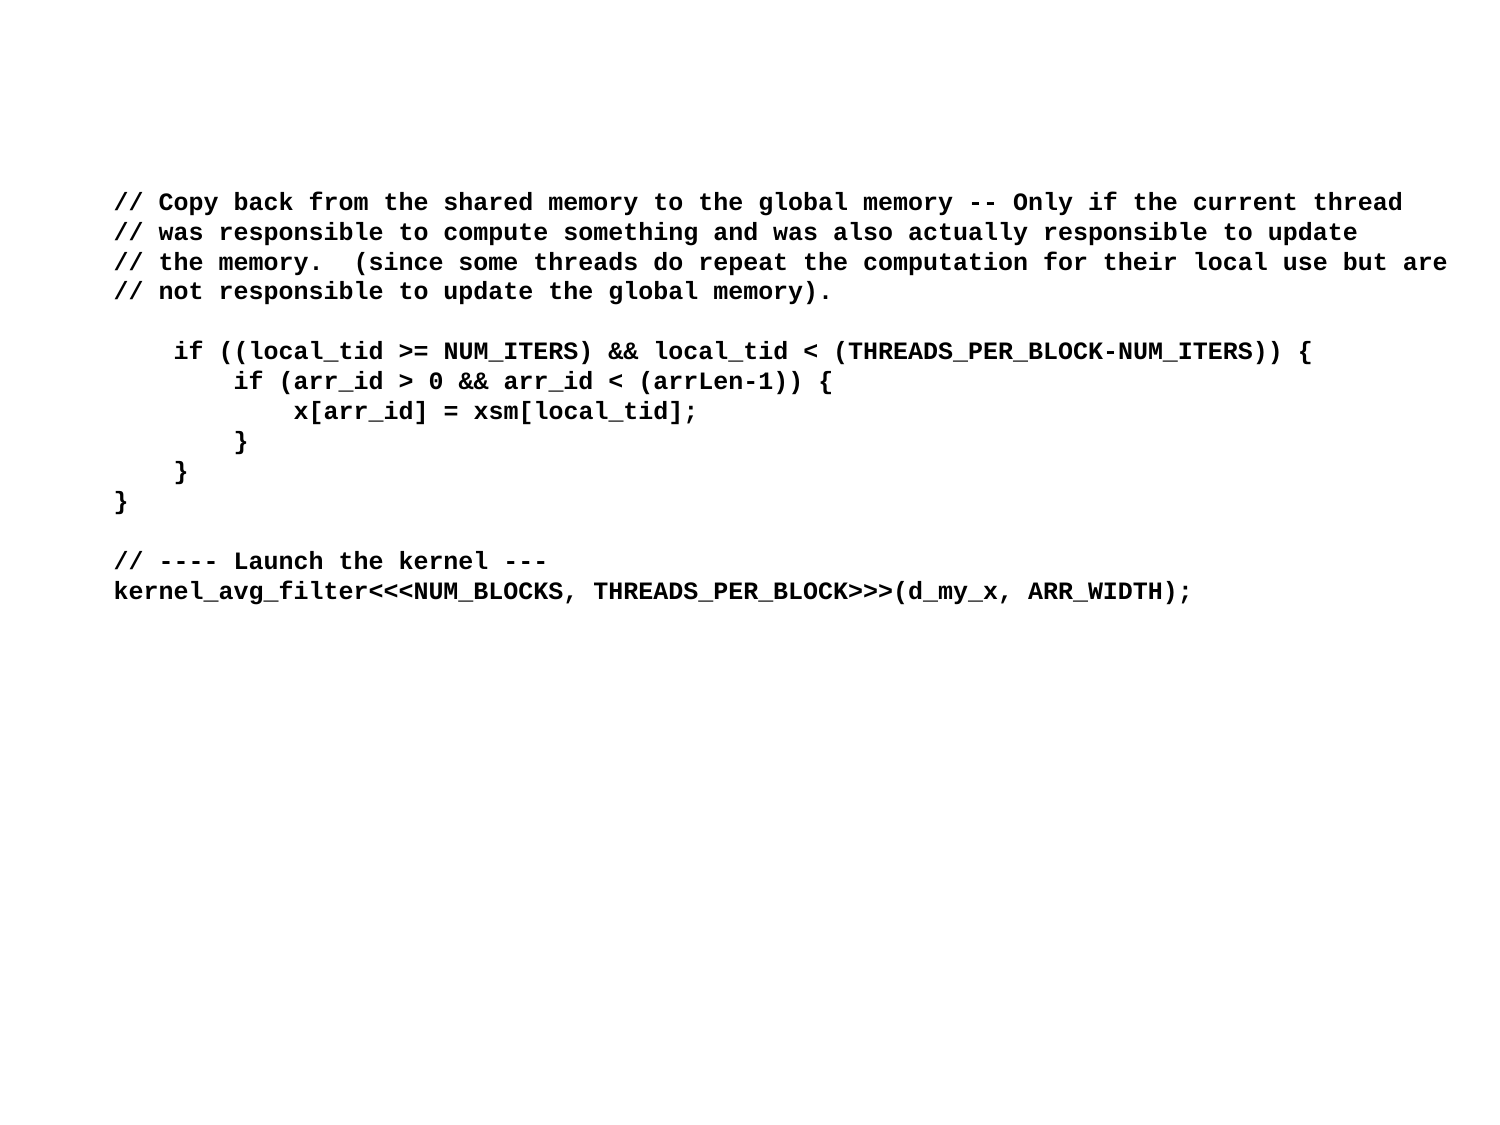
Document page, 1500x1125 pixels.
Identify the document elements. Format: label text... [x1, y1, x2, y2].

text_box // Copy back from the shared memory to the global memory -- Only if the current thread // was responsible to compute something and was also actually responsible to update // the memory. (since some threads do repeat the computation for their local use but are // not responsible to update the global memory). if ((local_tid >= NUM_ITERS) && local_tid < (THREADS_PER_BLOCK-NUM_ITERS)) { if (arr_id > 0 && arr_id < (arrLen-1)) { x[arr_id] = xsm[local_tid]; } } } // ---- Launch the kernel --- kernel_avg_filter<<<NUM_BLOCKS, THREADS_PER_BLOCK>>>(d_my_x, ARR_WIDTH); [98, 147, 1464, 612]
